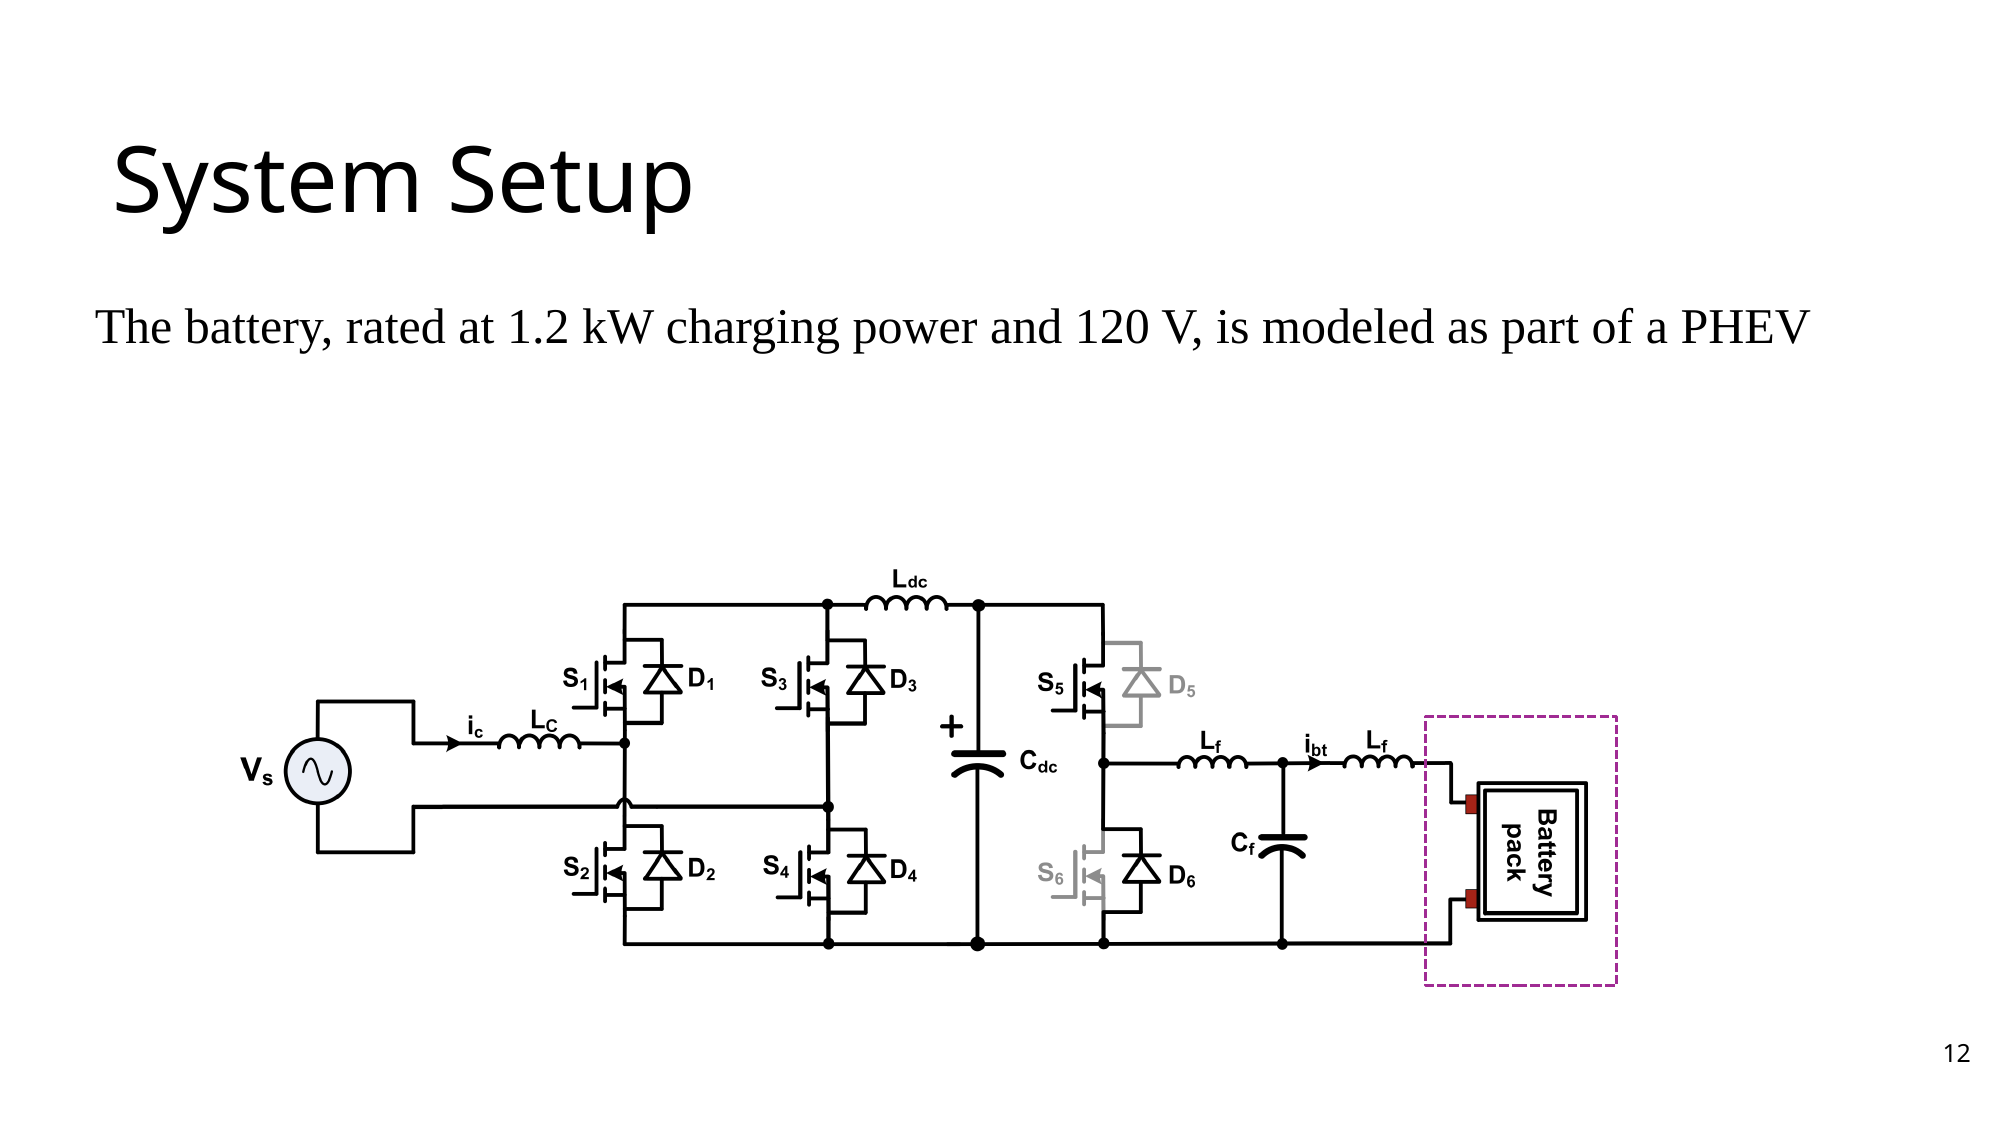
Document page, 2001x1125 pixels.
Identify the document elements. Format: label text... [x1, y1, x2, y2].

text_box The battery, rated at 1.2 kW charging power and 120 V, is modeled as part of a PHEV [80, 286, 1868, 362]
slide_number 12 [1852, 1018, 1987, 1092]
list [214, 561, 1598, 969]
title System Setup [97, 79, 1598, 286]
text_box [1425, 716, 1617, 986]
